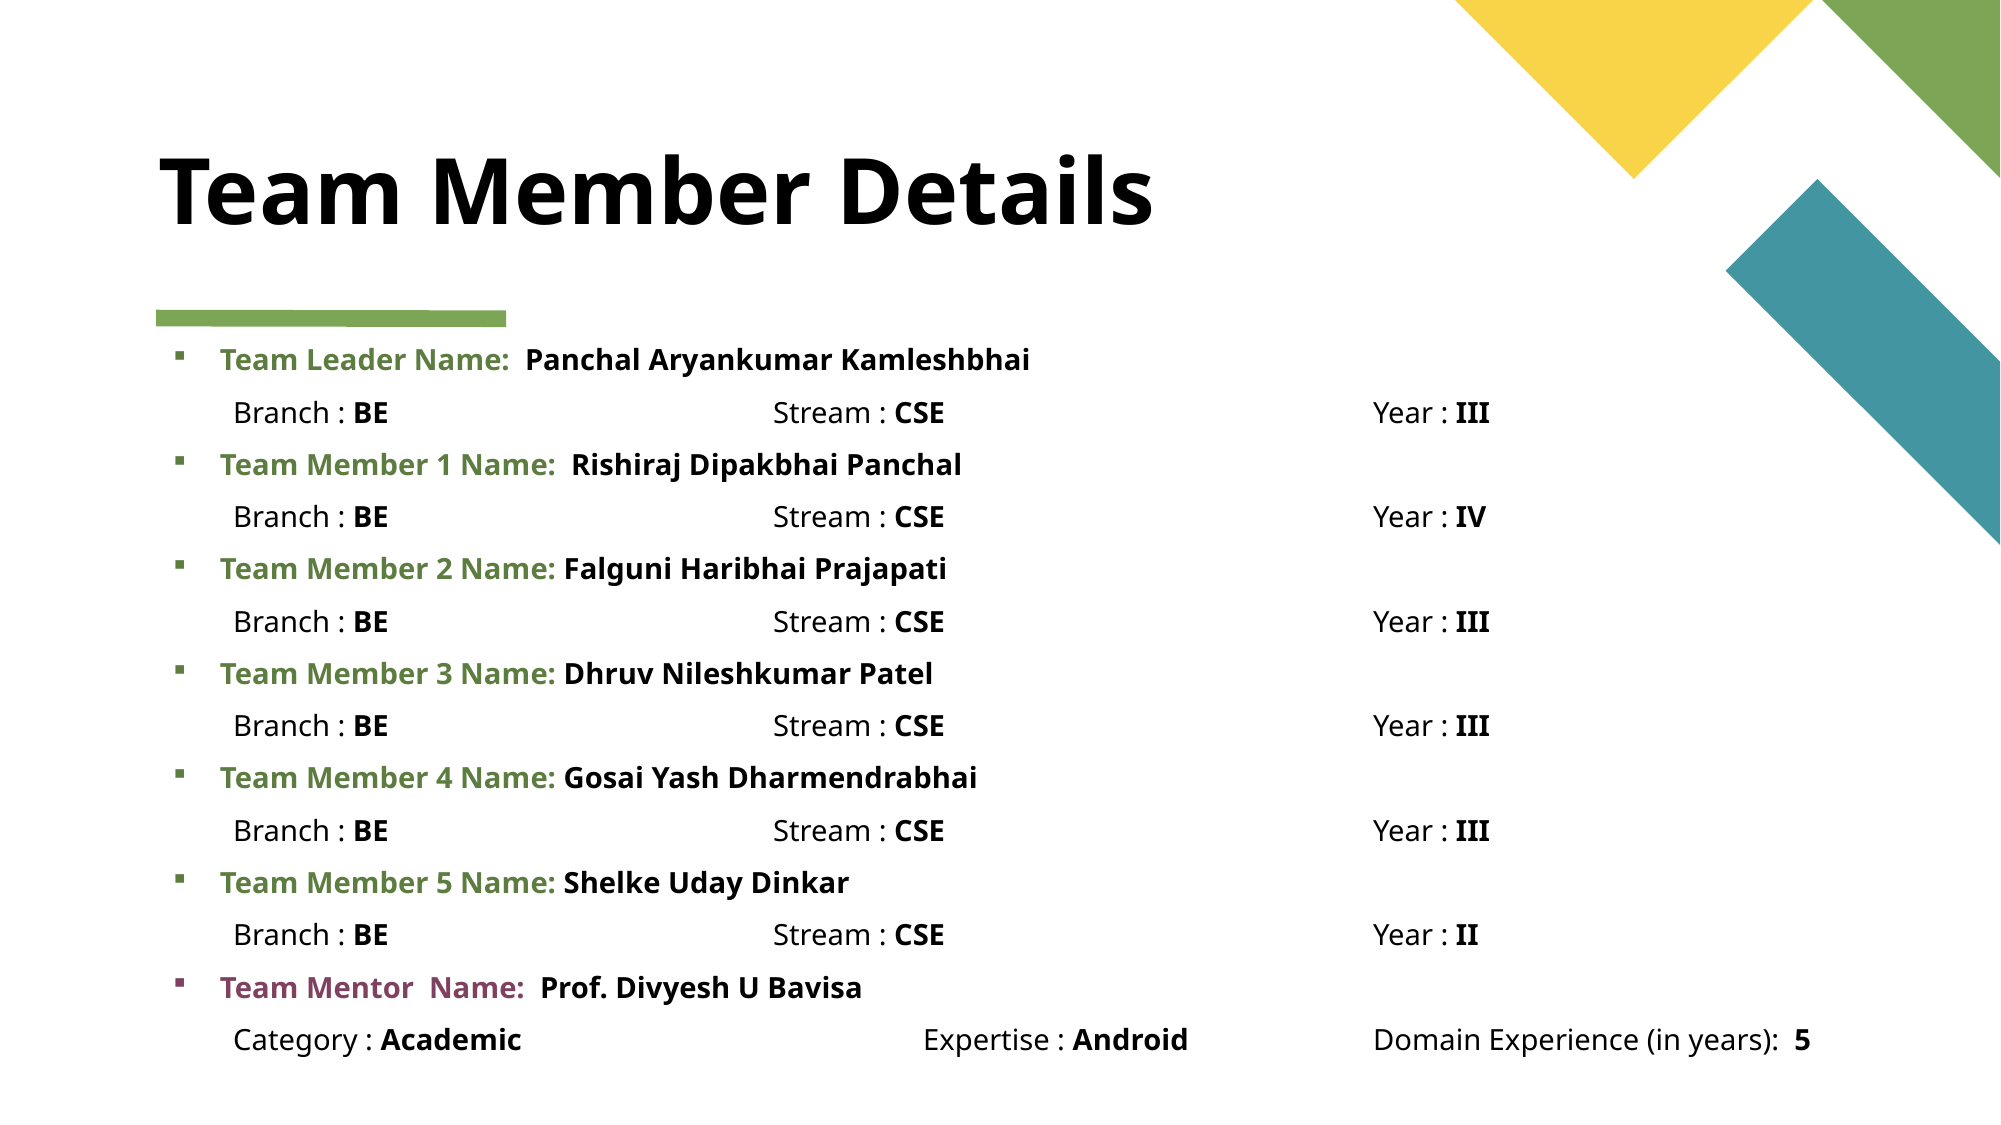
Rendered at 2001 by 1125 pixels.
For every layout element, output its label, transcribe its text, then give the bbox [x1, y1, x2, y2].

list Team Leader Name: Panchal Aryankumar Kamleshbhai Branch : BE Stream : CSE Year : III Team Member 1 Name: Rishiraj Dipakbhai Panchal Branch : BE Stream : CSE Year : IV Team Member 2 Name: Falguni Haribhai Prajapati Branch : BE Stream : CSE Year : III Team Member 3 Name: Dhruv Nileshkumar Patel Branch : BE Stream : CSE Year : III Team Member 4 Name: Gosai Yash Dharmendrabhai Branch : BE Stream : CSE Year : III Team Member 5 Name: Shelke Uday Dinkar Branch : BE Stream : CSE Year : II Team Mentor Name: Prof. Divyesh U Bavisa Category : Academic Expertise : Android Domain Experience (in years): 5 [158, 338, 1987, 1113]
title Team Member Details [158, 144, 1244, 245]
